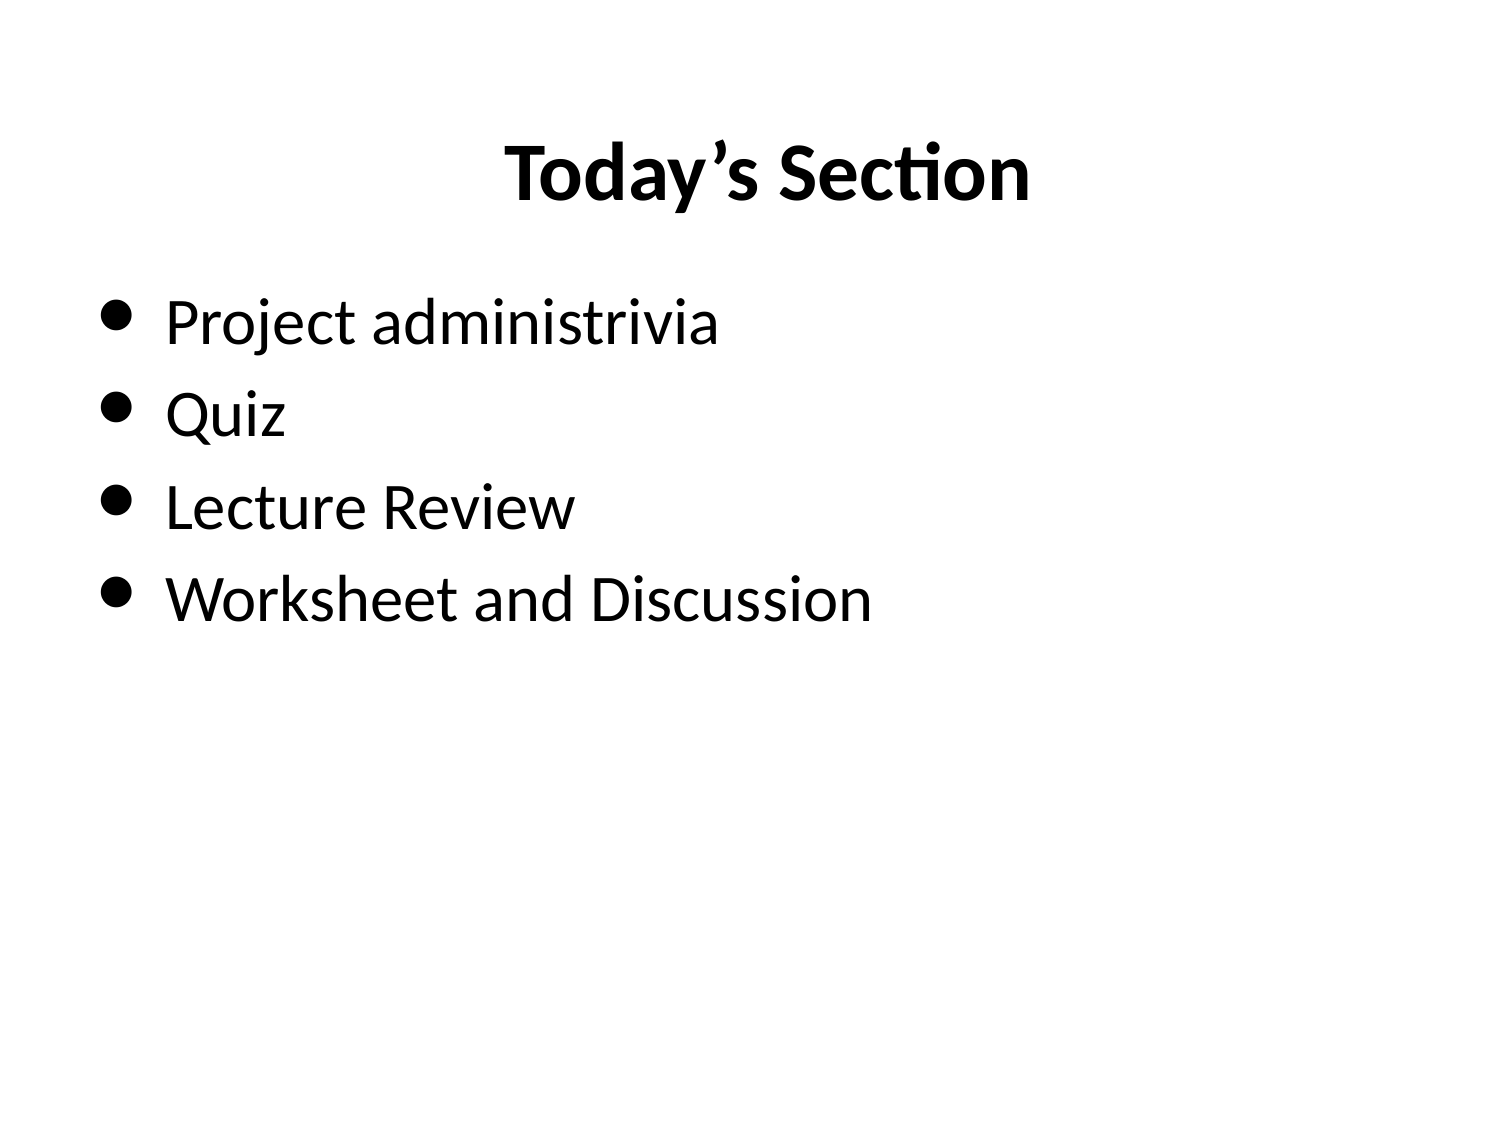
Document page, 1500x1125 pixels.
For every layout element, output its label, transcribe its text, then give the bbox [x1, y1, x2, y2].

title Today’s Section [75, 45, 1425, 233]
list Project administrivia Quiz Lecture Review Worksheet and Discussion [75, 262, 1425, 1078]
